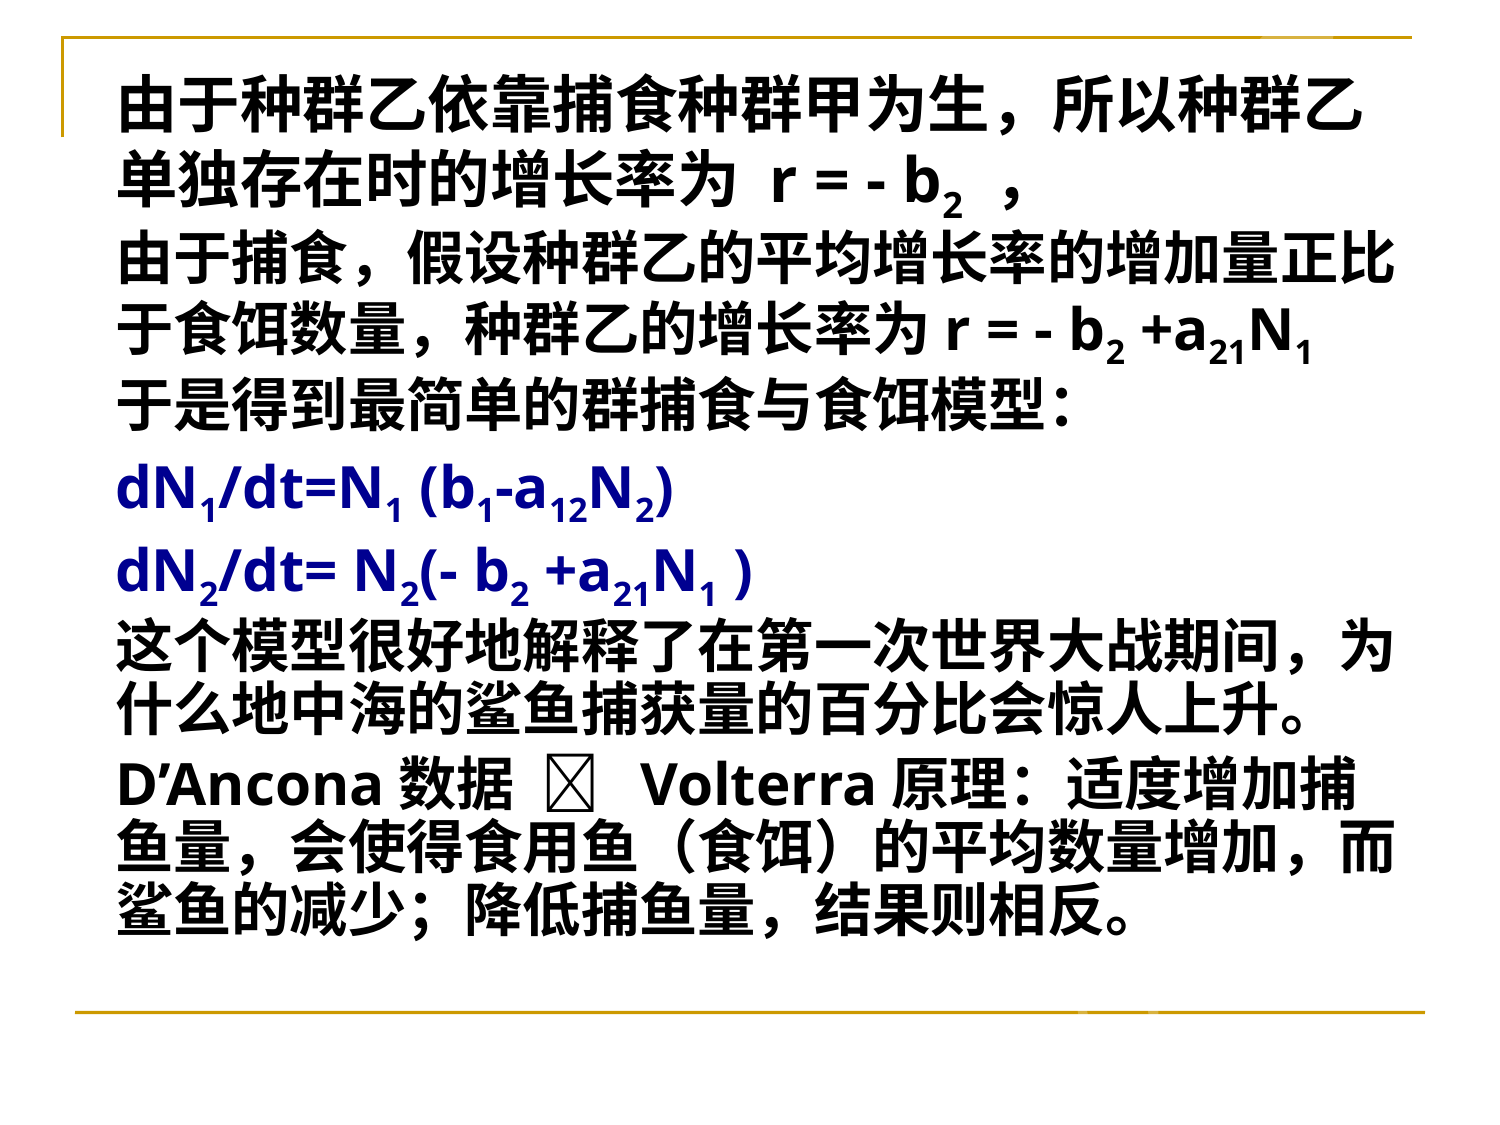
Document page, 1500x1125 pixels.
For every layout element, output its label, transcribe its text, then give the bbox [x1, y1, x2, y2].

list 由于种群乙依靠捕食种群甲为生，所以种群乙单独存在时的增长率为 r = - b2 ， 由于捕食，假设种群乙的平均增长率的增加量正比于食饵数量，种群乙的增长率为r = - b2 +a21N1 于是得到最简单的群捕食与食饵模型： dN1/dt=N1 (b1-a12N2) dN2/dt= N2(- b2 +a21N1 ) 这个模型很好地解释了在第一次世界大战期间，为什么地中海的鲨鱼捕获量的百分比会惊人上升。 D’Ancona数据  Volterra原理：适度增加捕鱼量，会使得食用鱼（食饵）的平均数量增加，而鲨鱼的减少；降低捕鱼量，结果则相反。 [100, 66, 1424, 1012]
